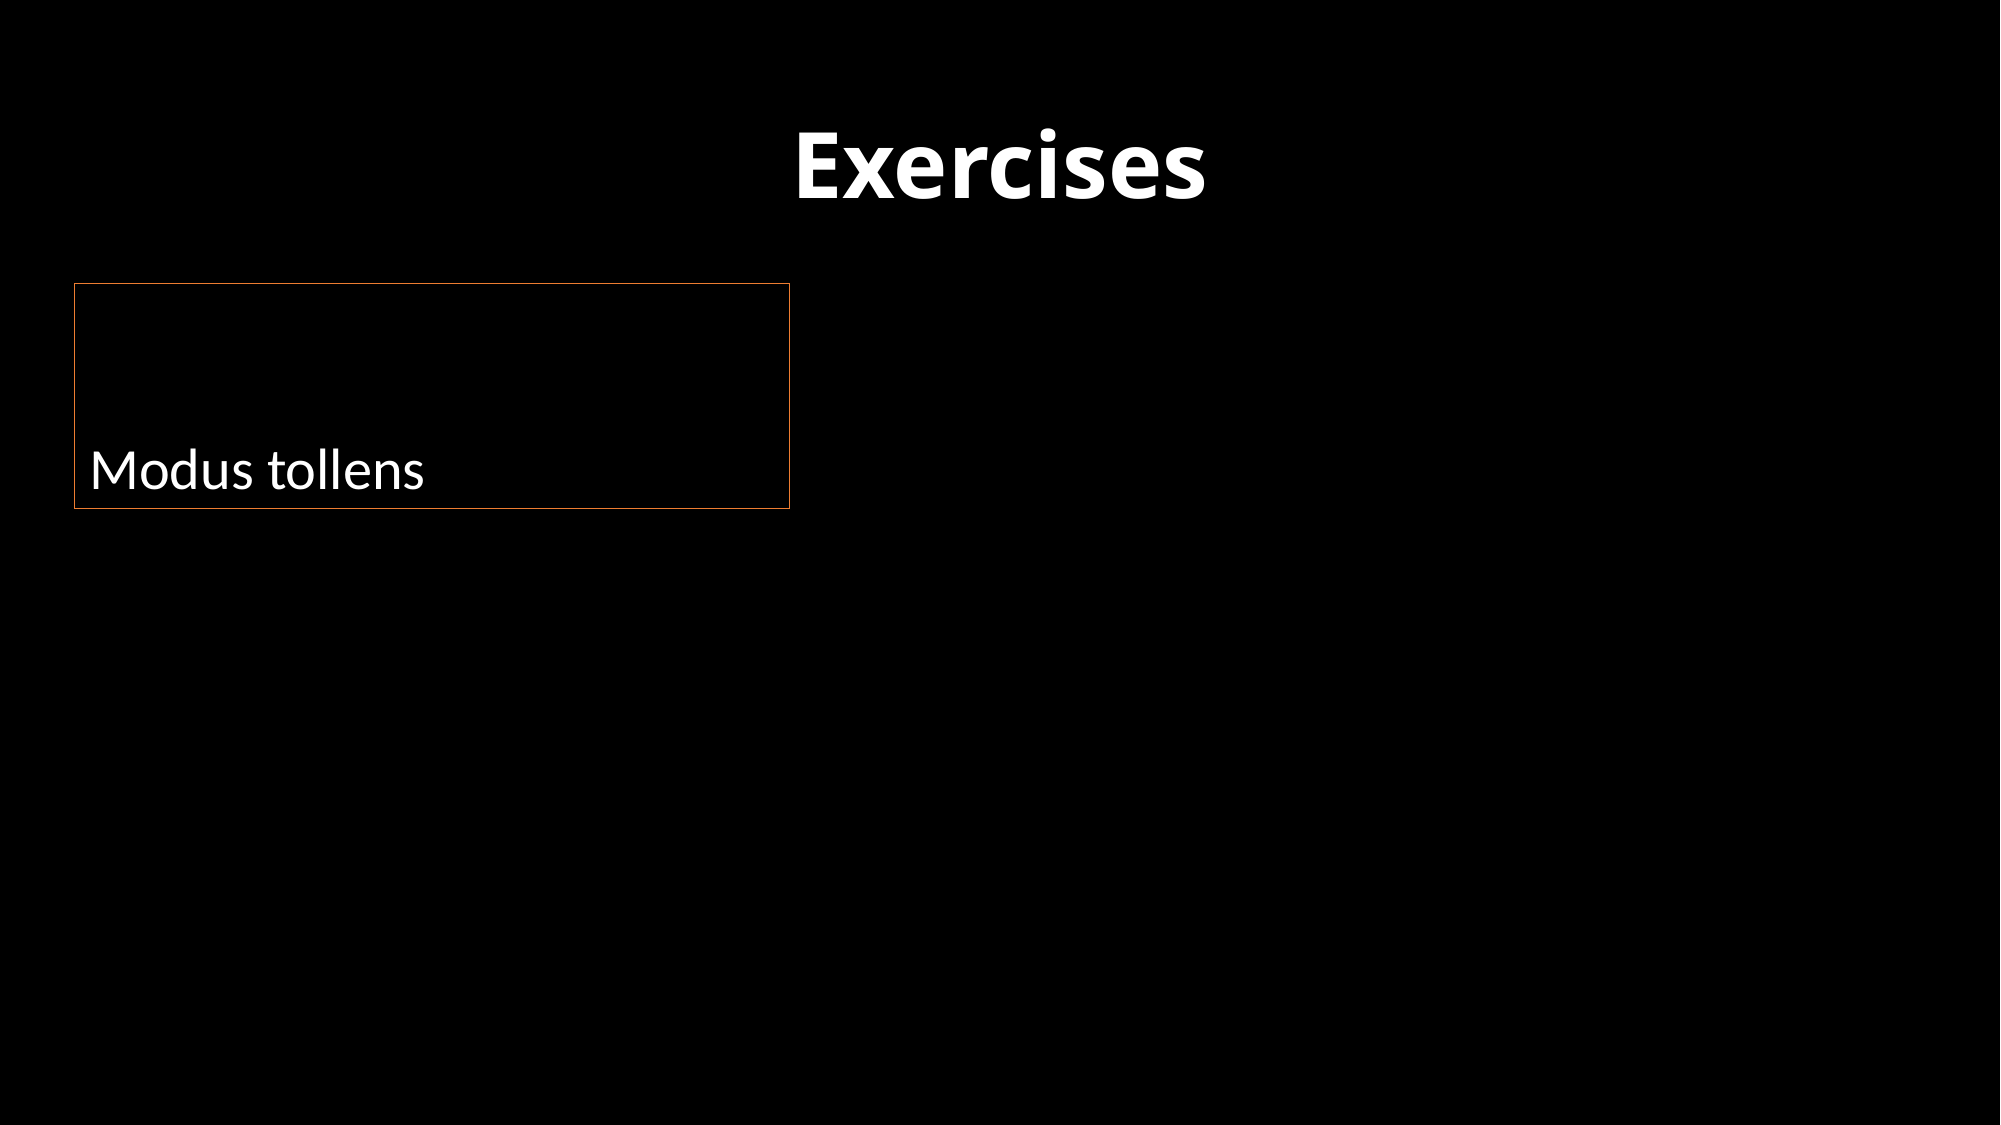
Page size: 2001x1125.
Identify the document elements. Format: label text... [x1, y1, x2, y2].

title Exercises [137, 59, 1863, 278]
